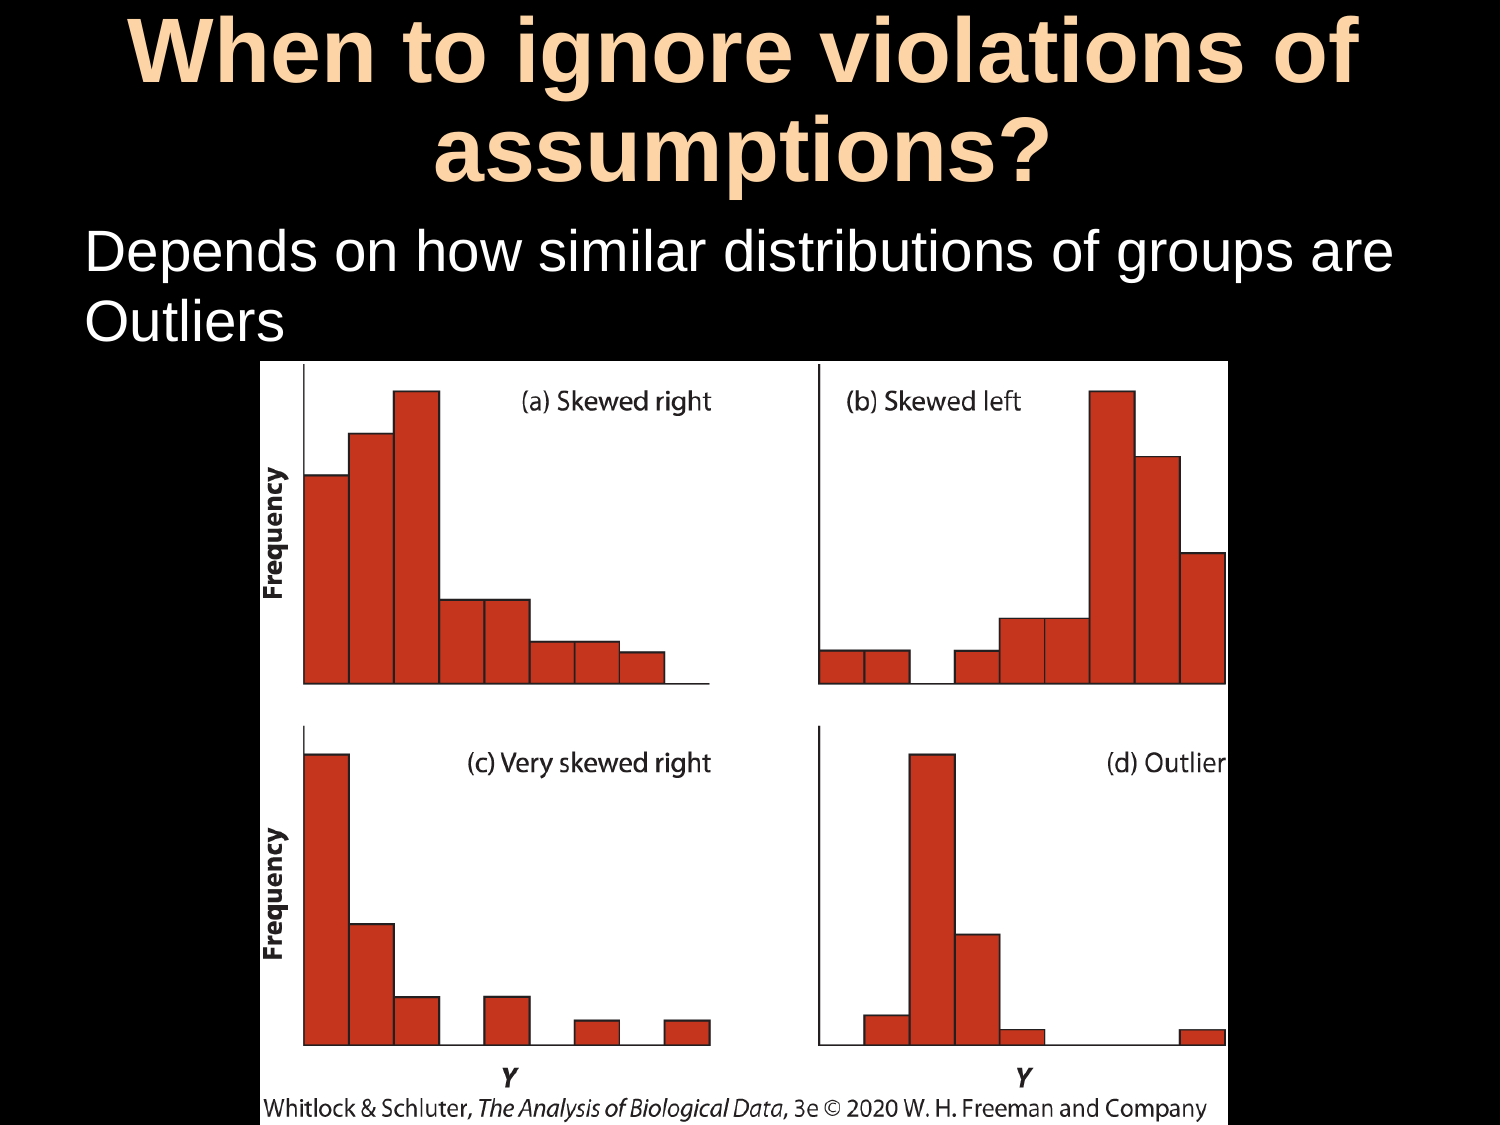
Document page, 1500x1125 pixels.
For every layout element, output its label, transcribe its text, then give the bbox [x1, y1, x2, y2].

text_box Depends on how similar distributions of groups are Outliers [69, 212, 1418, 361]
text_box When to ignore violations of assumptions? [0, 0, 1494, 212]
picture [260, 361, 1228, 1125]
